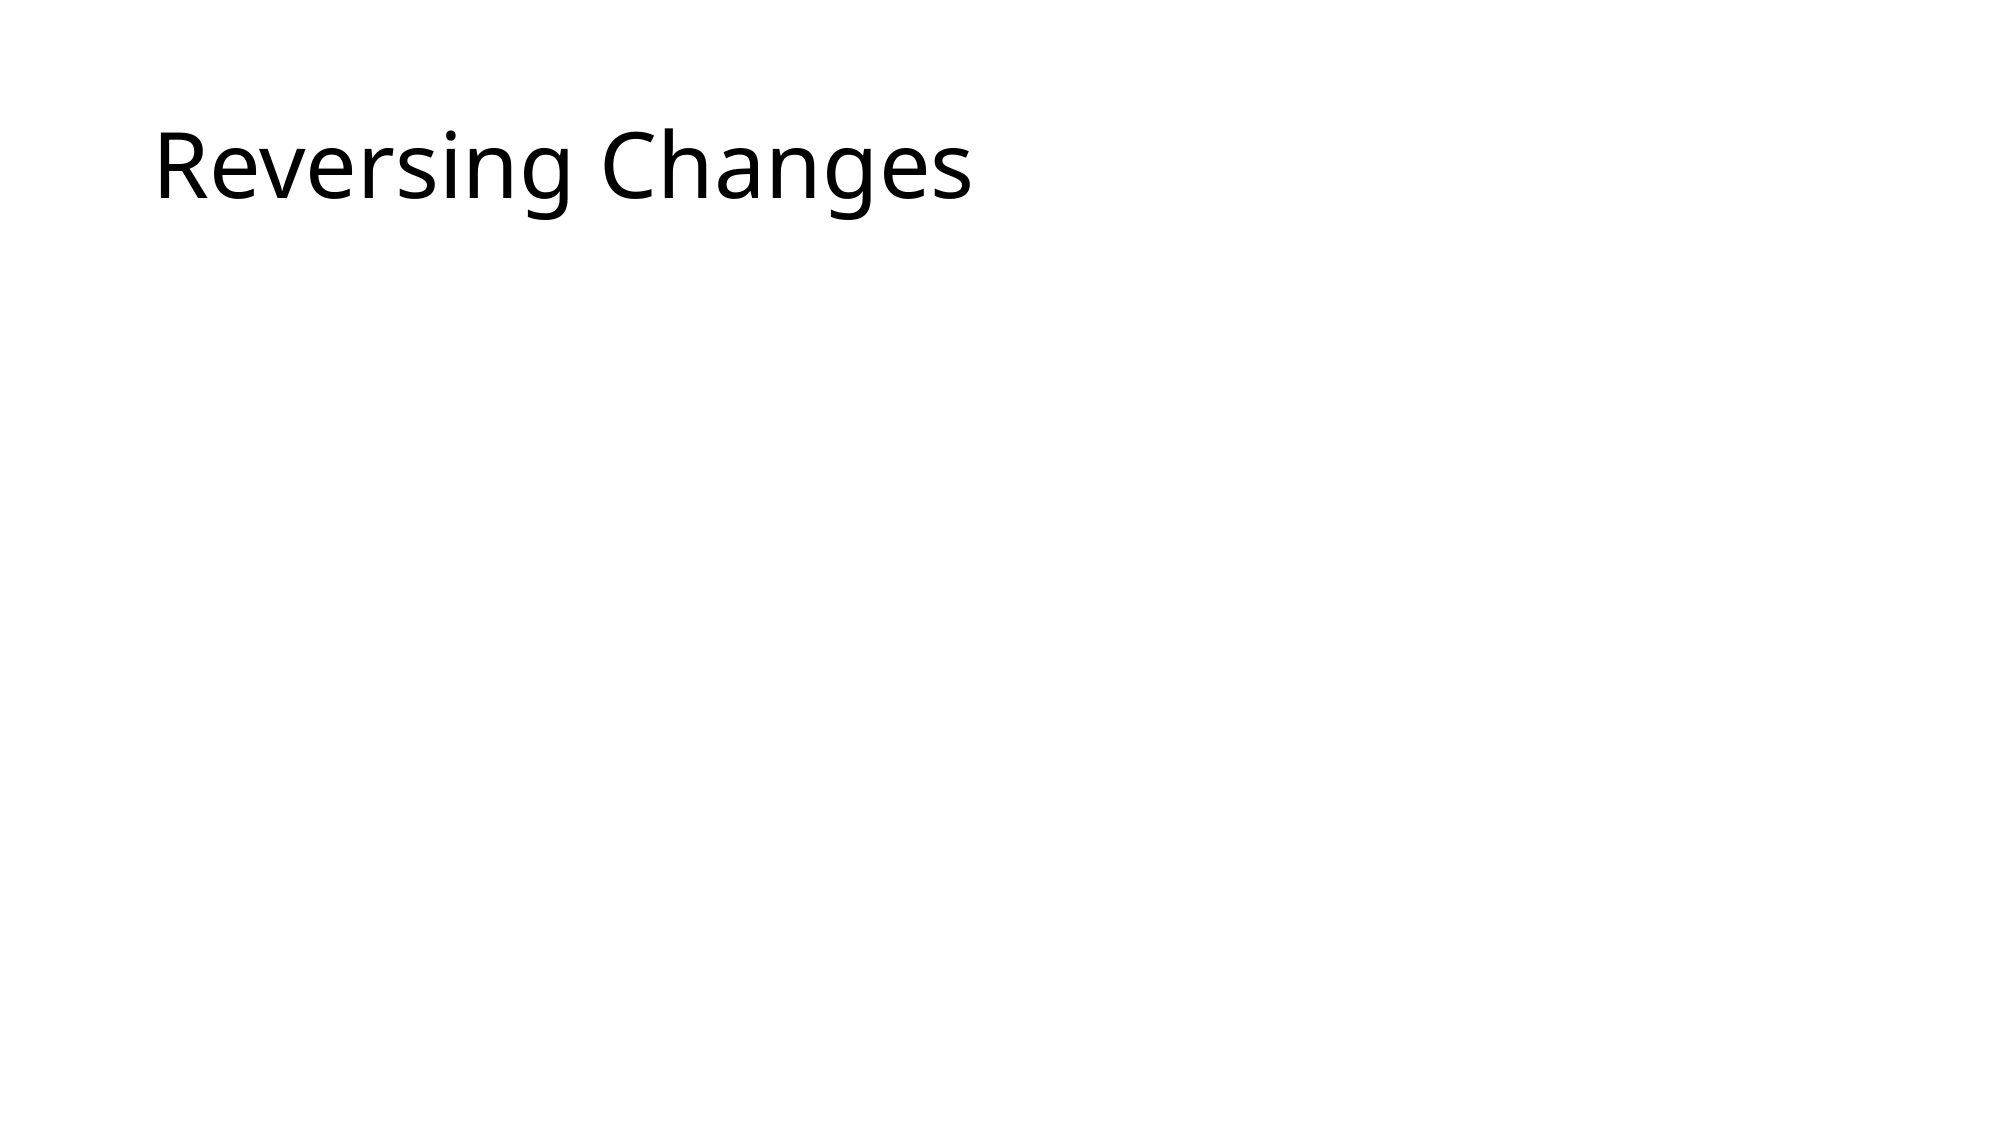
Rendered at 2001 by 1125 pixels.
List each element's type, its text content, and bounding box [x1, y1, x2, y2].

title Reversing Changes [137, 59, 1863, 278]
